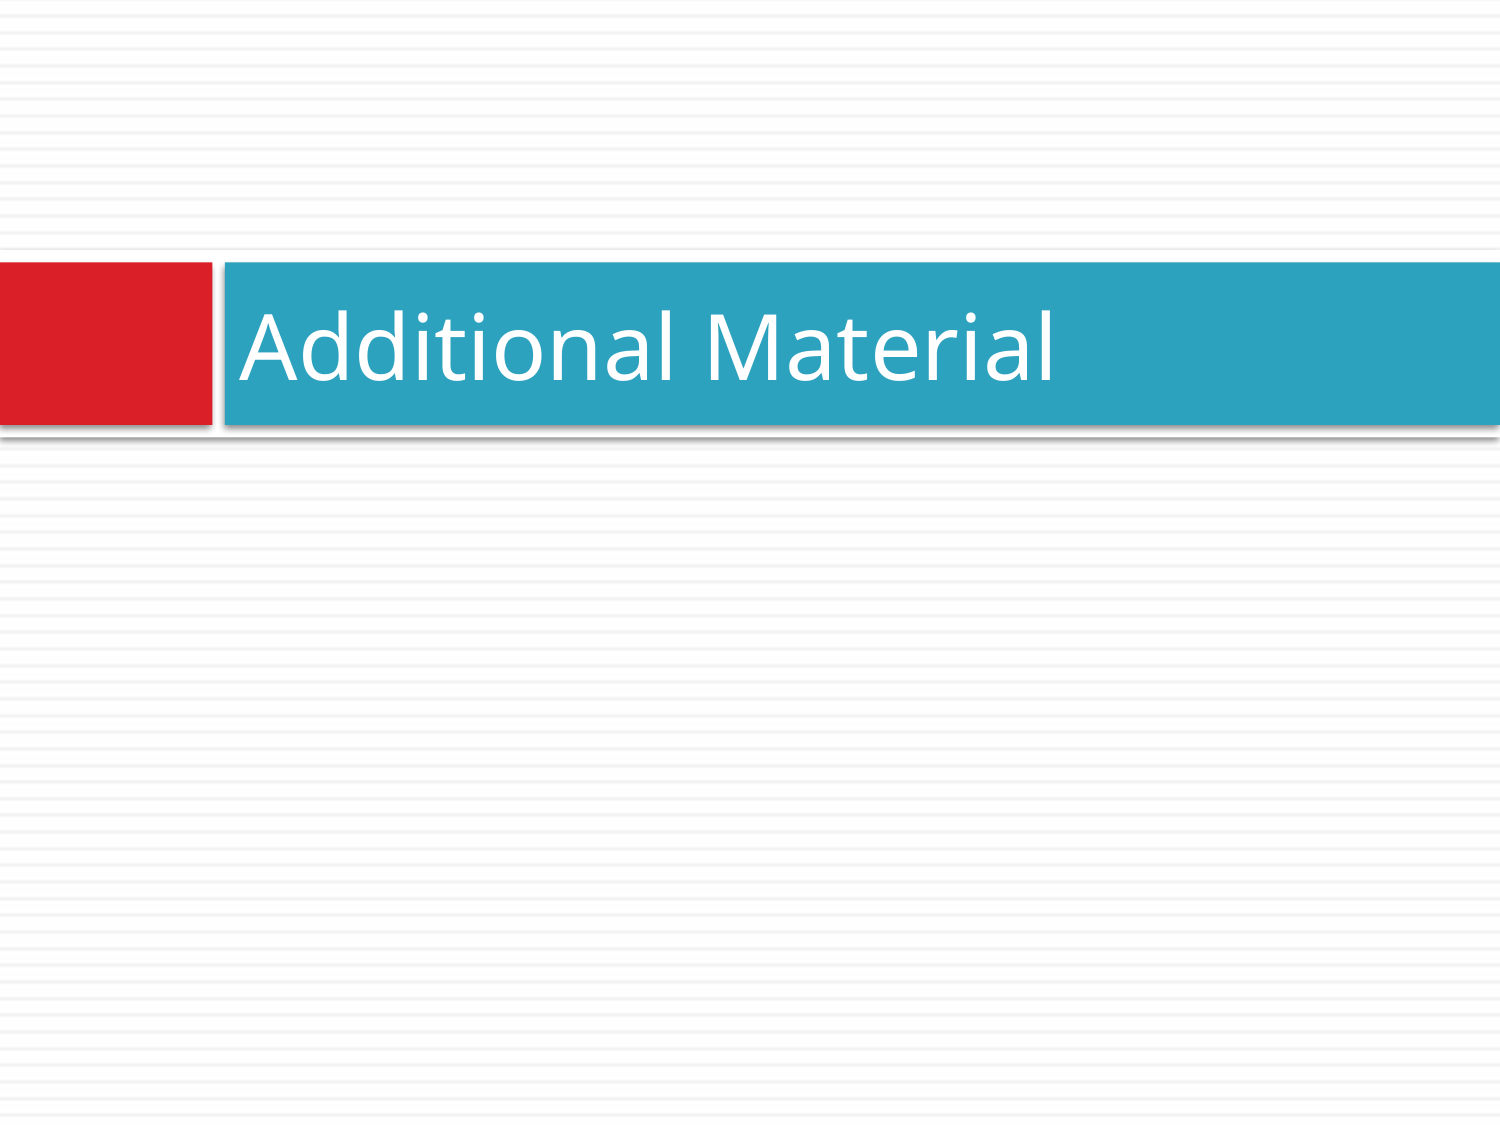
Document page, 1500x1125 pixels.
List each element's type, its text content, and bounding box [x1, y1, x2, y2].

title Additional Material [225, 262, 1475, 425]
